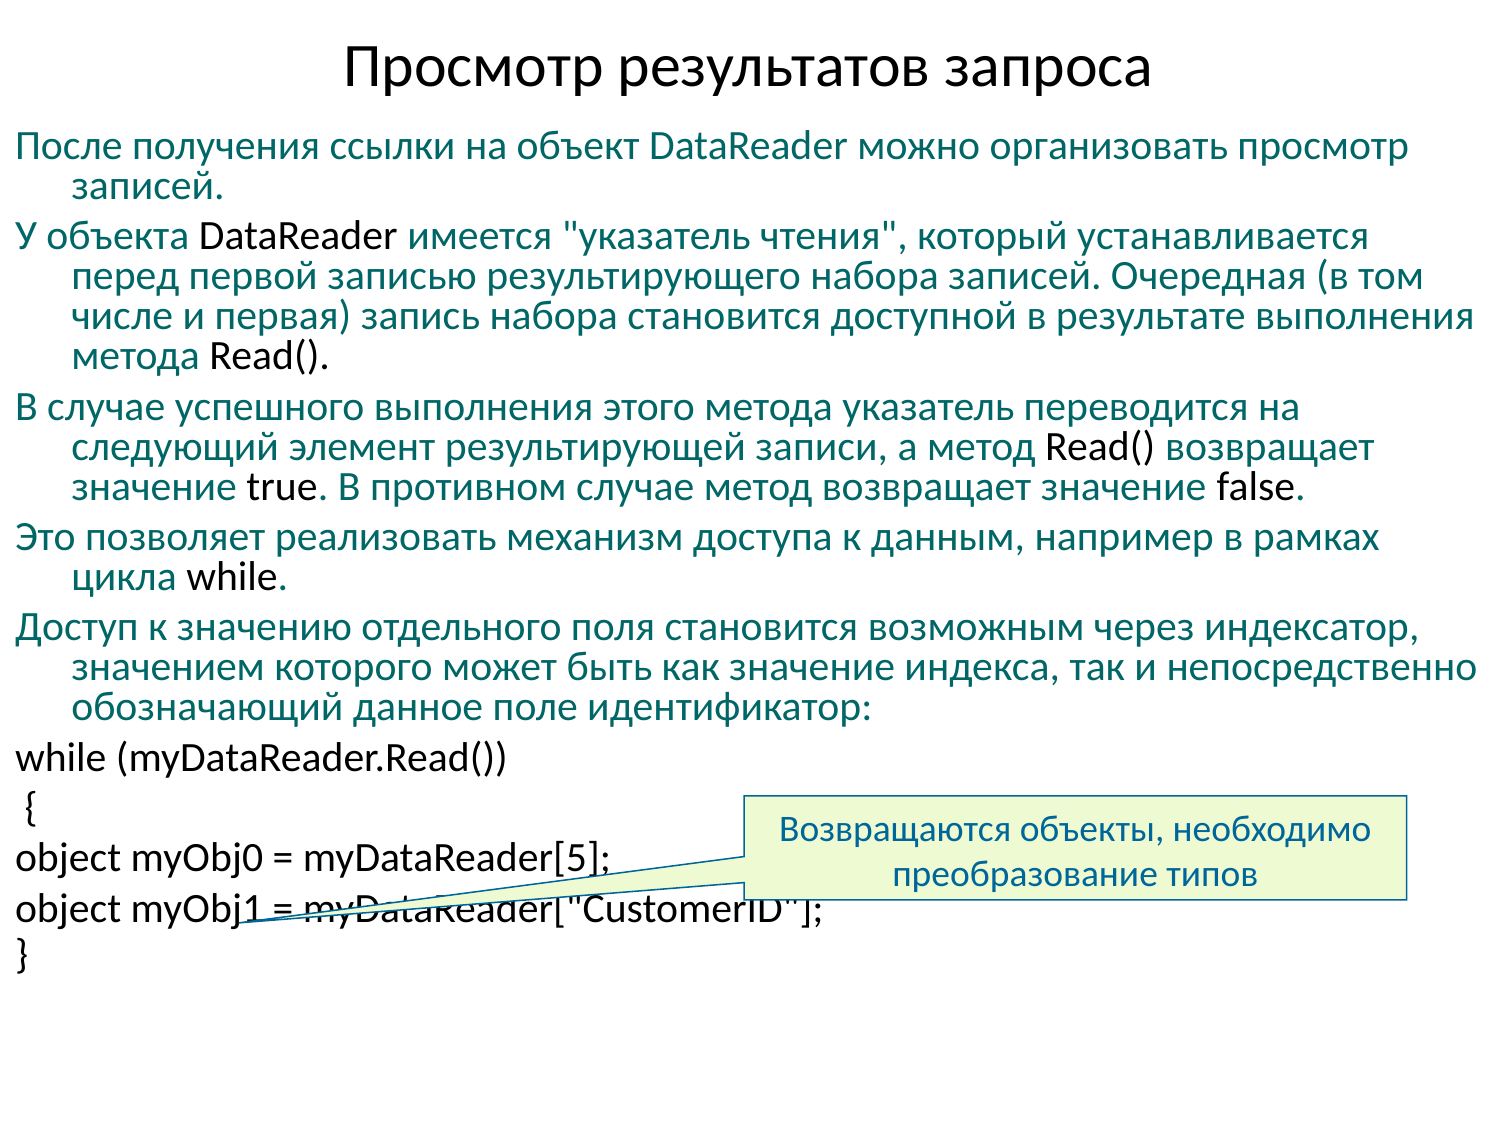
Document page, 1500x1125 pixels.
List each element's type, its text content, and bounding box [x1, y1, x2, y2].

title Просмотр результатов запроса [72, 16, 1425, 107]
list После получения ссылки на объект DataReader можно организовать просмотр записей. У объекта DataReader имеется "указатель чтения", который устанавливается перед первой записью результирующего набора записей. Очередная (в том числе и первая) запись набора становится доступной в результате выполнения метода Read(). В случае успешного выполнения этого метода указатель переводится на следующий элемент результирующей записи, а метод Read() возвращает значение true. В противном случае метод возвращает значение false. Это позволяет реализовать механизм доступа к данным, например в рамках цикла while. Доступ к значению отдельного поля становится возможным через индексатор, значением которого может быть как значение индекса, так и непосредственно обозначающий данное поле идентификатор: while (myDataReader.Read()) { object myObj0 = myDataReader[5]; object myObj1 = myDataReader["CustomerID"]; } [0, 120, 1500, 1125]
text_box Возвращаются объекты, необходимо преобразование типов [239, 795, 1407, 923]
